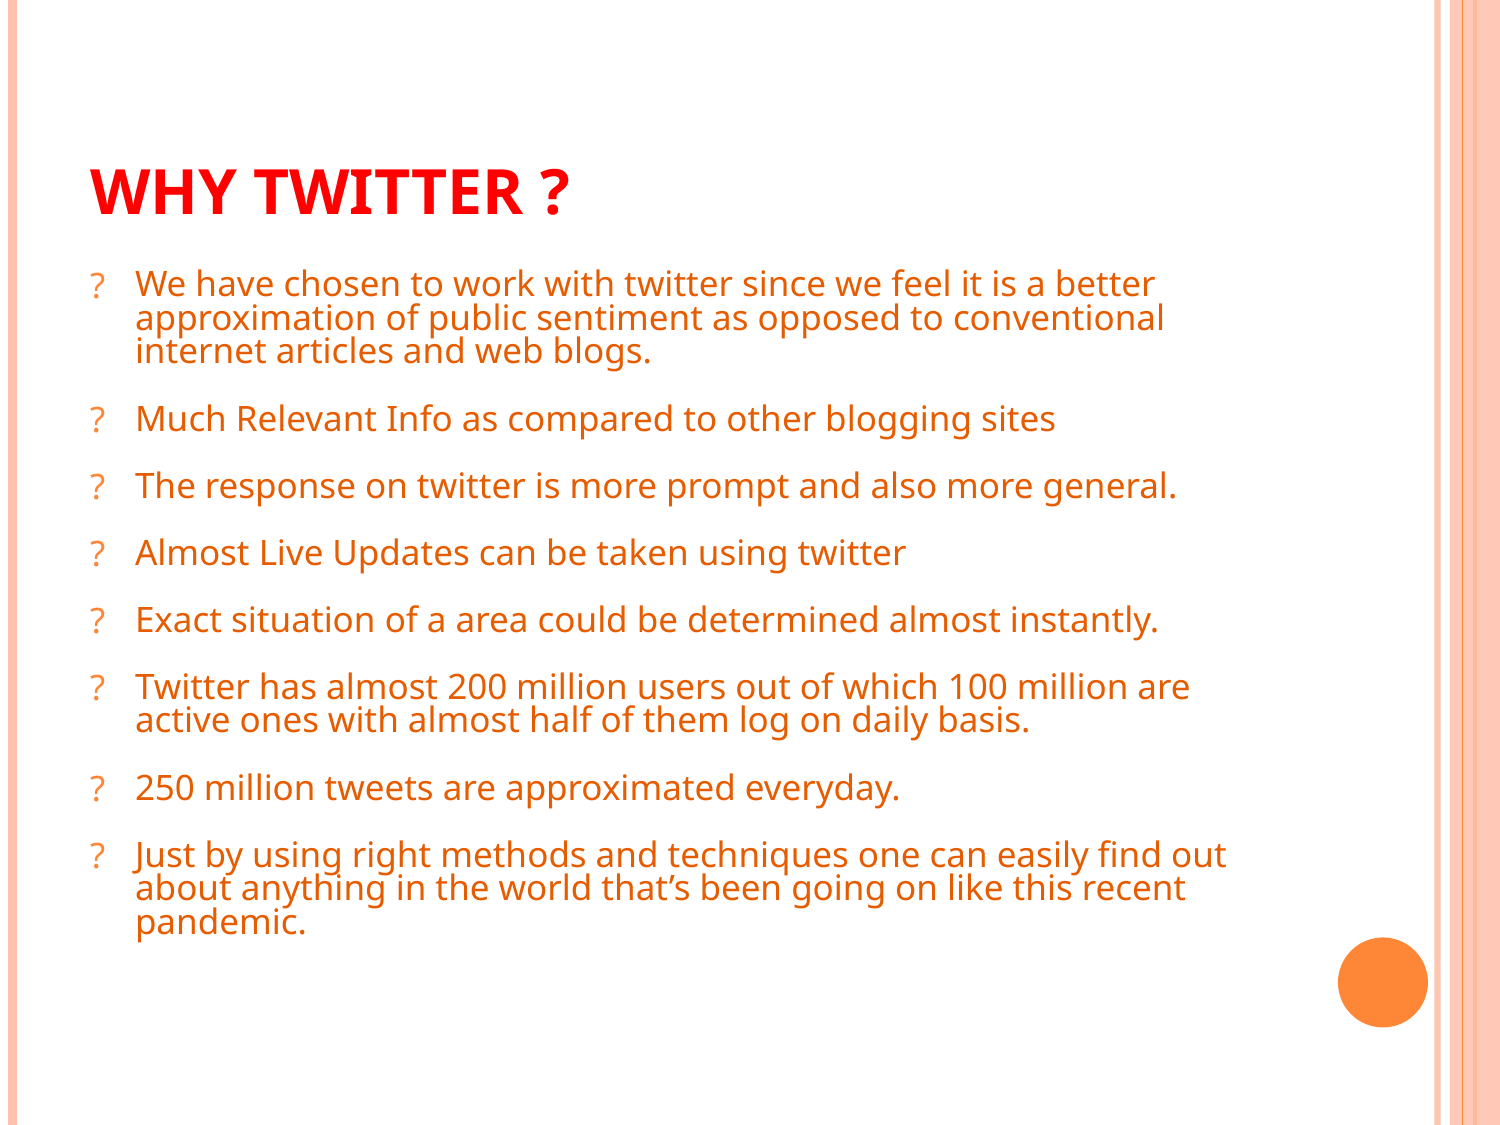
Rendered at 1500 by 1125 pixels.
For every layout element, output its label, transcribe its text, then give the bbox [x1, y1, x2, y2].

list We have chosen to work with twitter since we feel it is a better approximation of public sentiment as opposed to conventional internet articles and web blogs. Much Relevant Info as compared to other blogging sites The response on twitter is more prompt and also more general. Almost Live Updates can be taken using twitter Exact situation of a area could be determined almost instantly. Twitter has almost 200 million users out of which 100 million are active ones with almost half of them log on daily basis. 250 million tweets are approximated everyday. Just by using right methods and techniques one can easily find out about anything in the world that’s been going on like this recent pandemic. [75, 262, 1300, 1062]
title WHY TWITTER ? [75, 46, 1300, 235]
